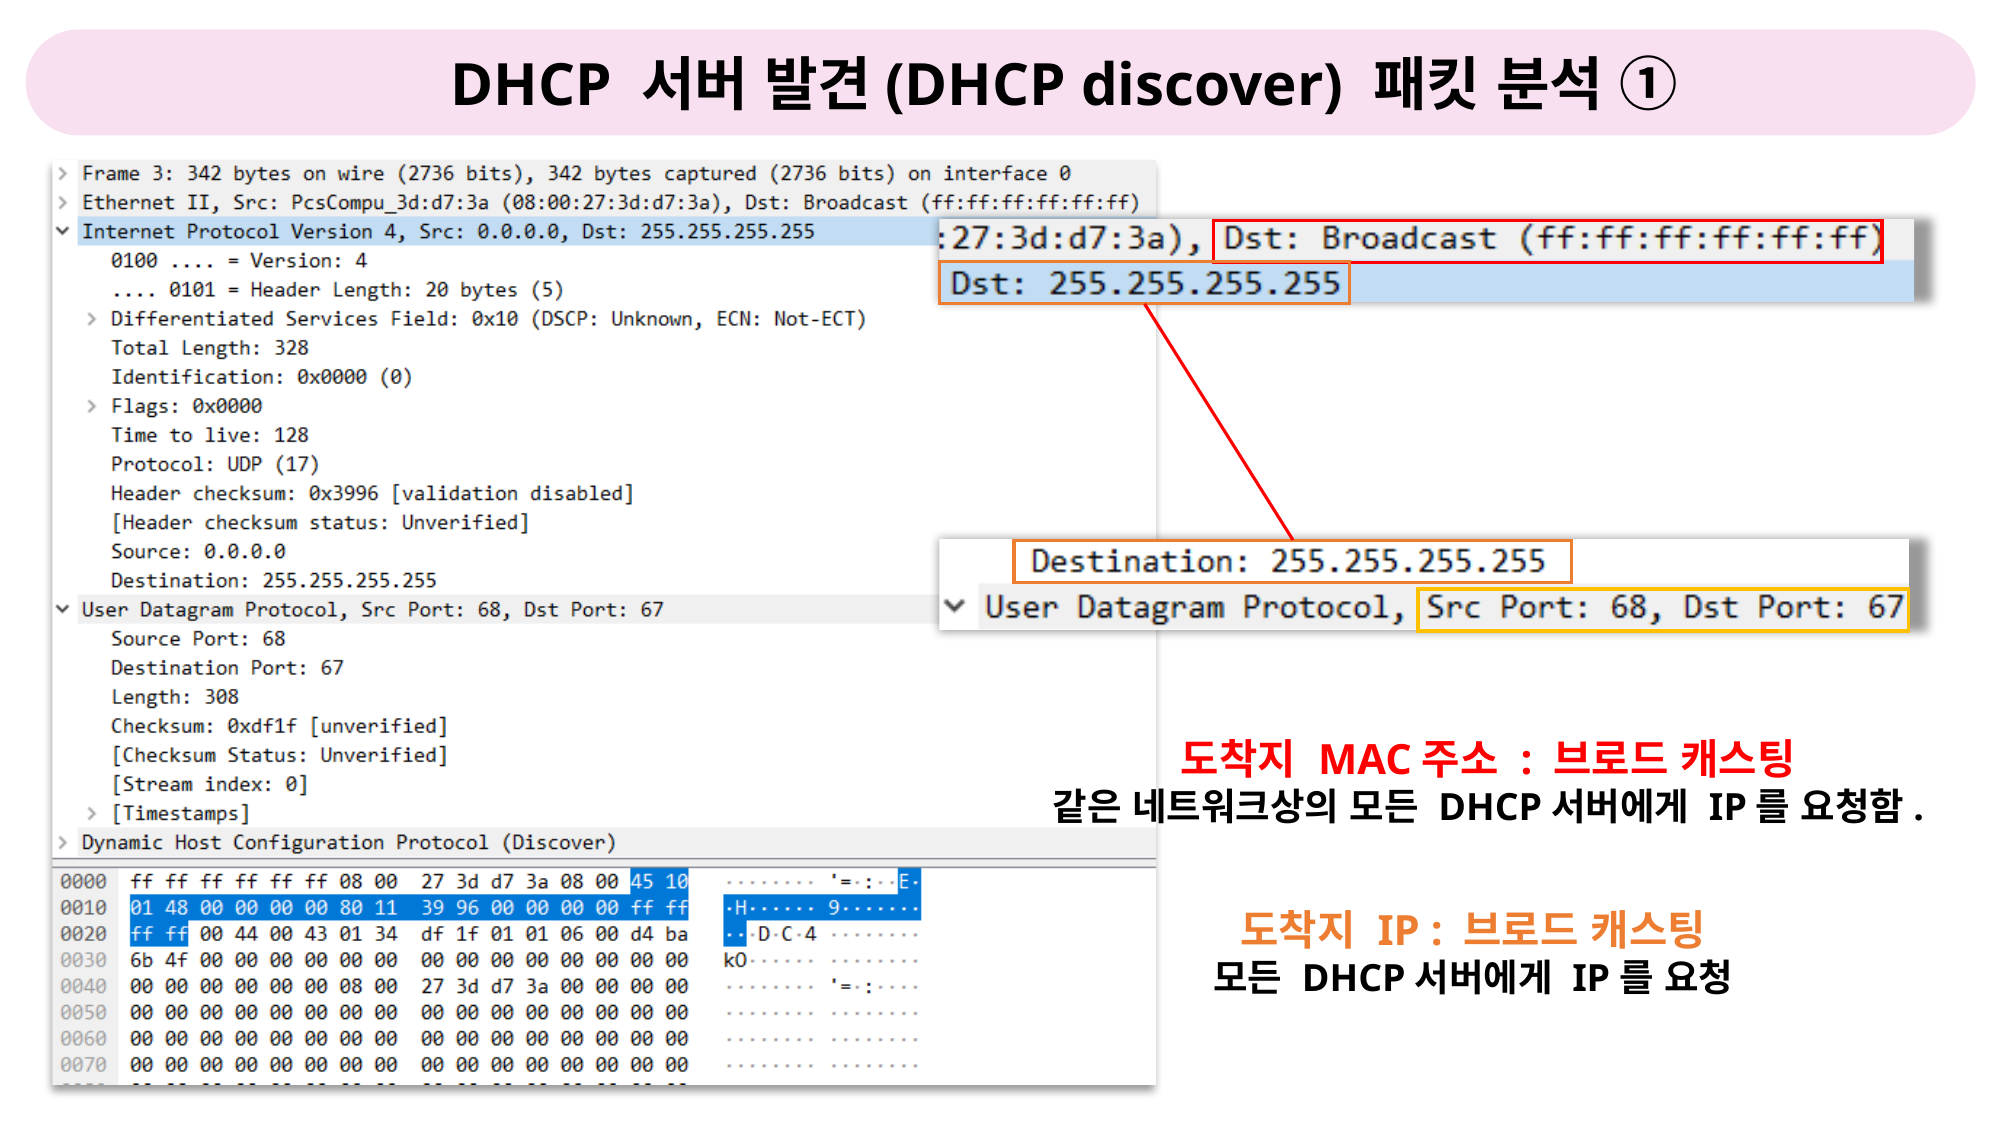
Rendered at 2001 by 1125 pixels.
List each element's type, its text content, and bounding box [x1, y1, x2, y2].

text_box DHCP 서버 발견(DHCP discover) 패킷 분석 ① [436, 39, 1740, 125]
text_box [24, 28, 1977, 137]
text_box 도착지 IP : 브로드 캐스팅 모든 DHCP서버에게 IP를 요청 [1157, 896, 1848, 1007]
text_box [1416, 587, 1910, 633]
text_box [1144, 303, 1293, 540]
picture [52, 160, 1915, 1085]
text_box 도착지 MAC주소 : 브로드 캐스팅 같은 네트워크상의 모든 DHCP서버에게 IP를 요청함. [1157, 726, 1949, 836]
